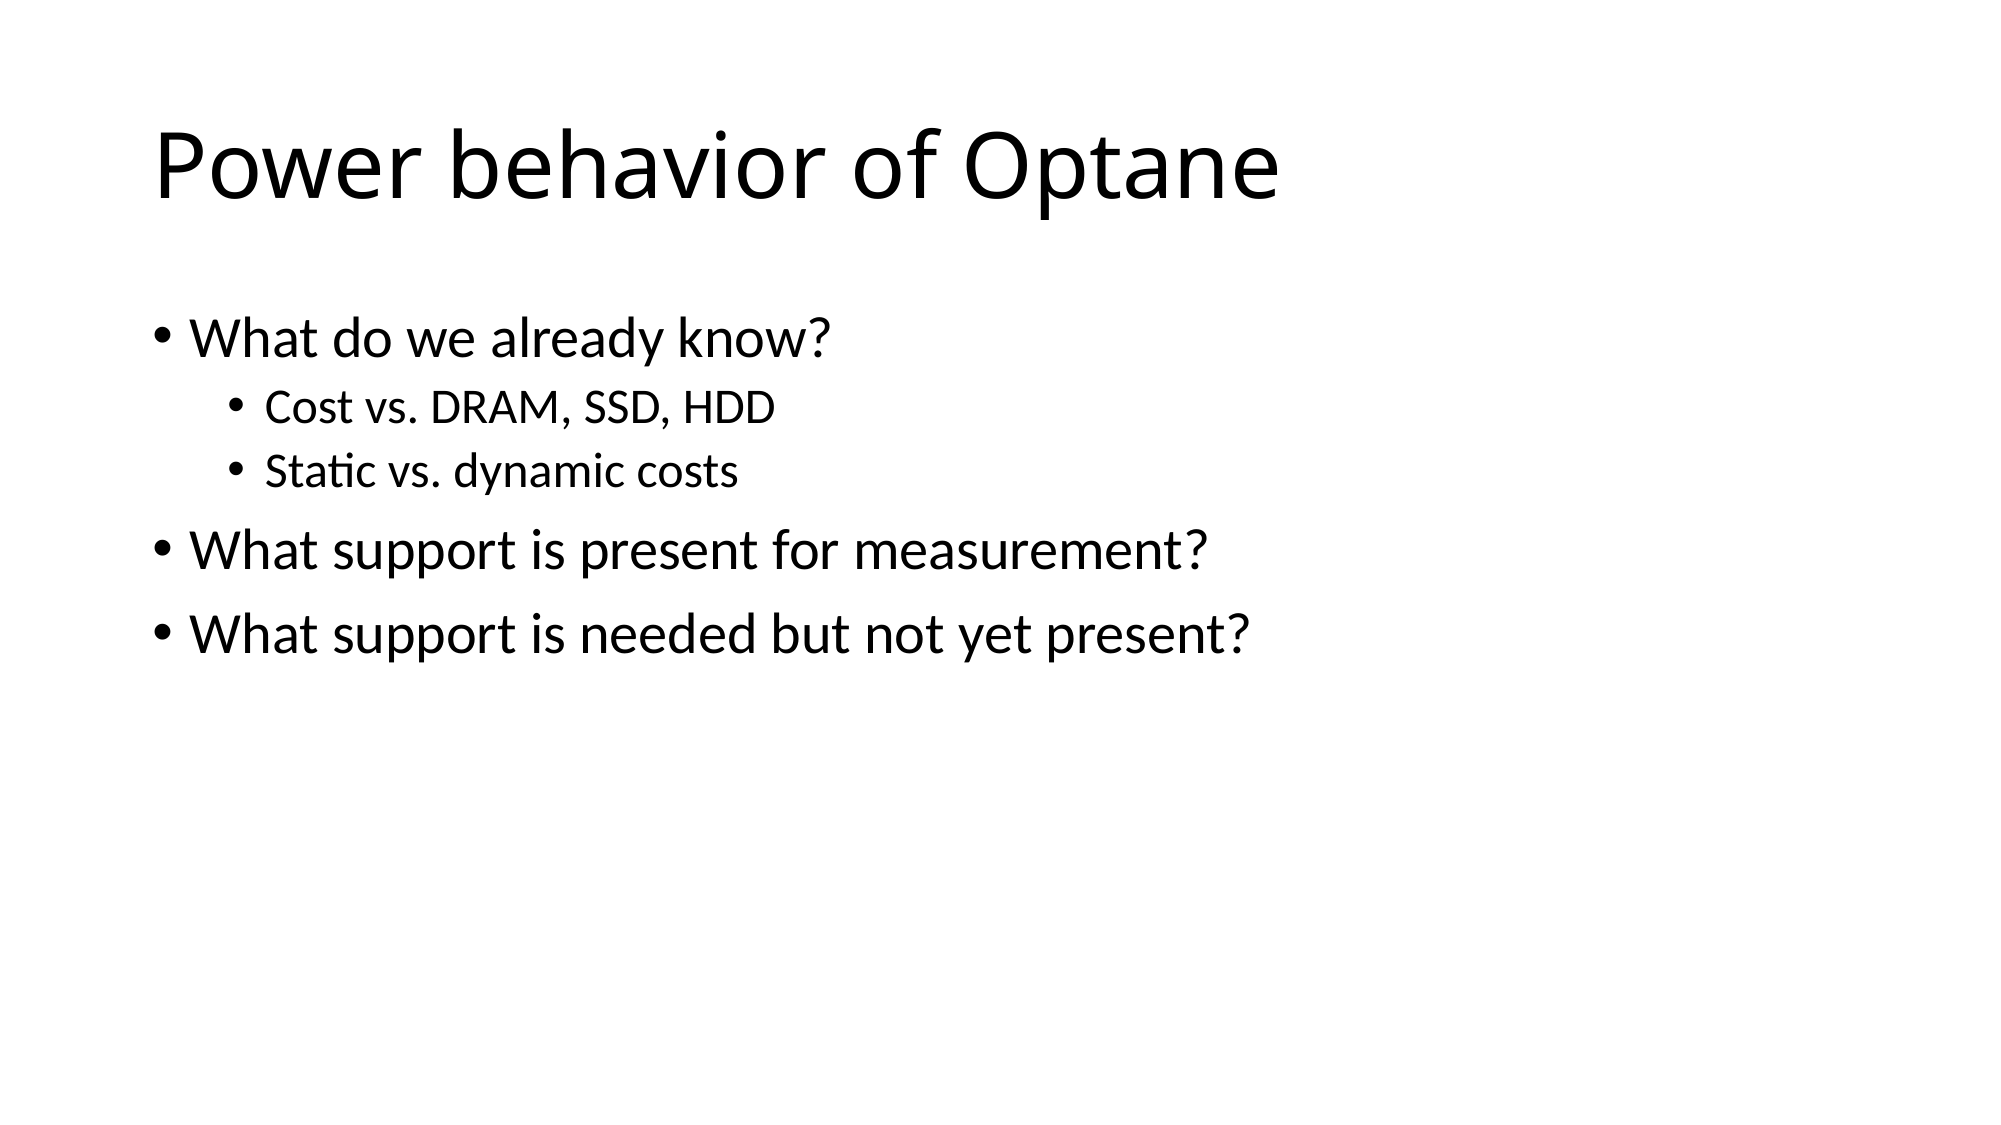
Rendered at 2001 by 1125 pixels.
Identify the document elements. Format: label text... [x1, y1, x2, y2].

list What do we already know? Cost vs. DRAM, SSD, HDD Static vs. dynamic costs What support is present for measurement? What support is needed but not yet present? [137, 299, 1863, 1014]
title Power behavior of Optane [137, 59, 1863, 278]
